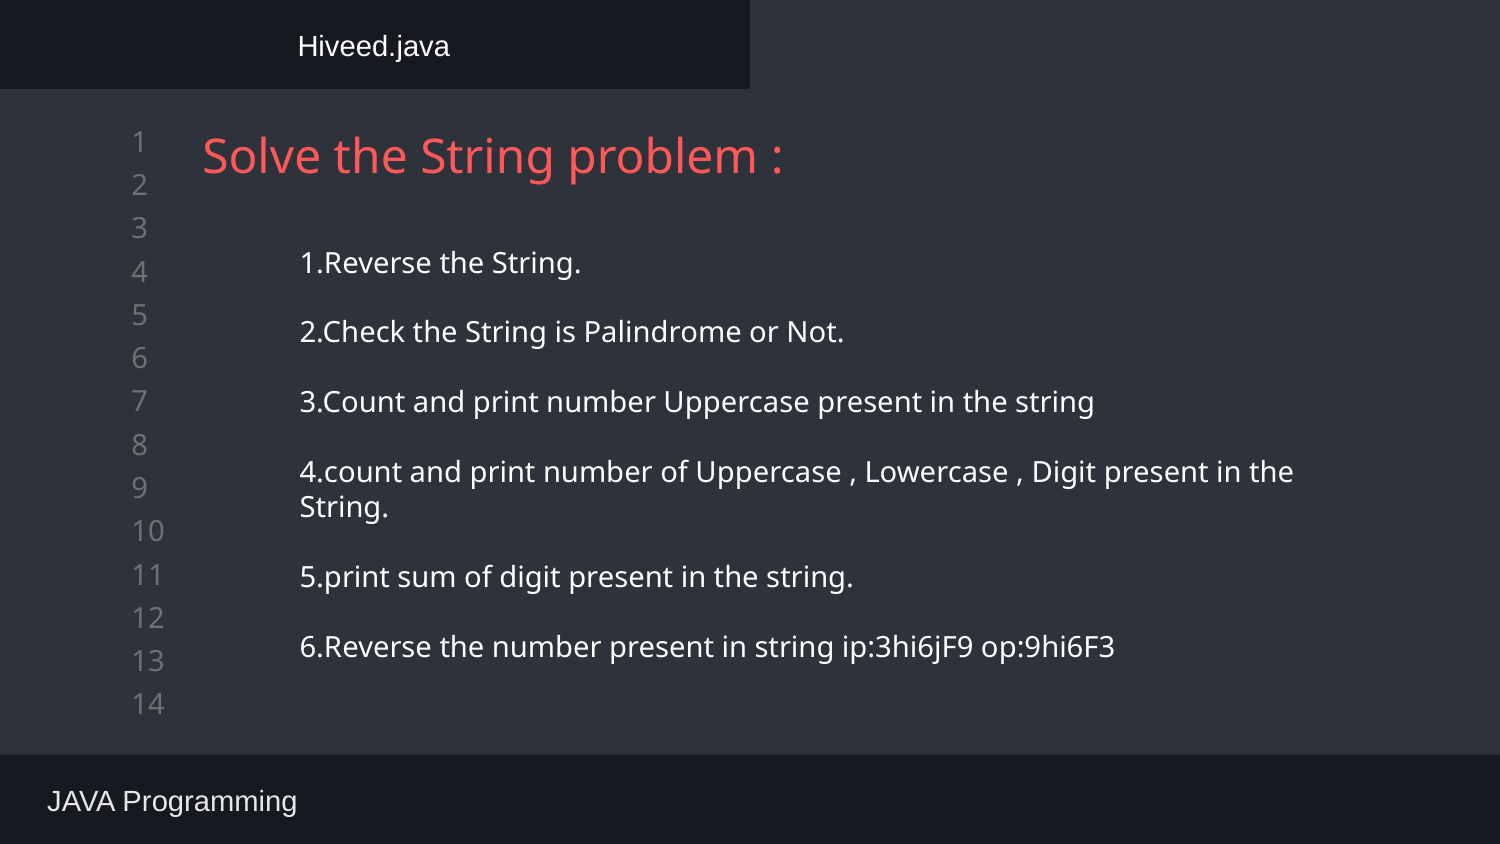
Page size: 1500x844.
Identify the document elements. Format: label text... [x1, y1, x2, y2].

text_box 1.Reverse the String. 2.Check the String is Palindrome or Not. 3.Count and print number Uppercase present in the string 4.count and print number of Uppercase , Lowercase , Digit present in the String. 5.print sum of digit present in the string. 6.Reverse the number present in string ip:3hi6jF9 op:9hi6F3 [284, 236, 1333, 671]
title Solve the String problem : [187, 110, 1384, 200]
text_box JAVA Programming [23, 770, 822, 829]
text_box Hiveed.java [0, 15, 749, 74]
